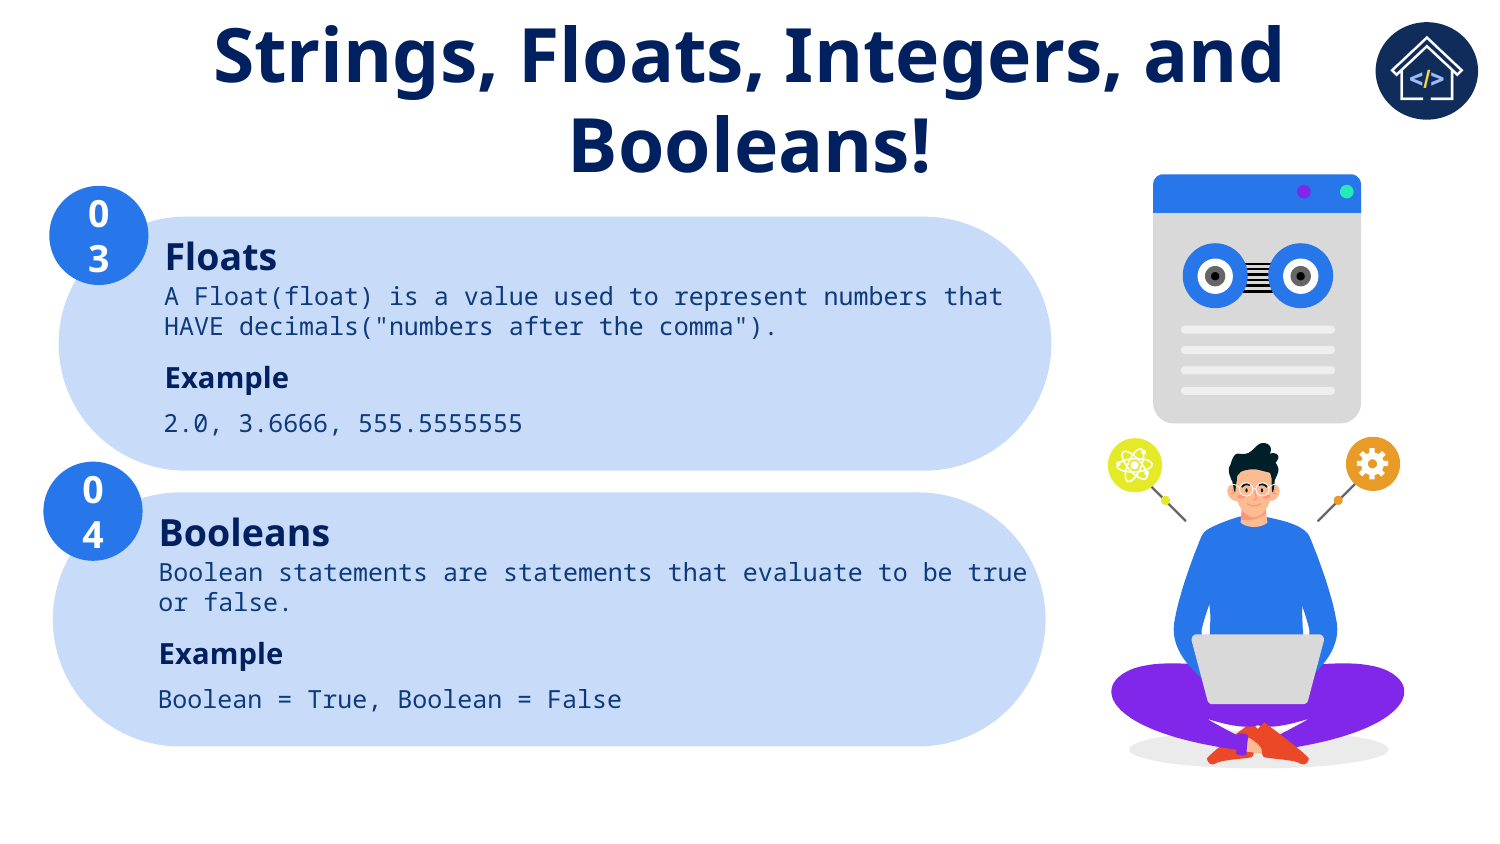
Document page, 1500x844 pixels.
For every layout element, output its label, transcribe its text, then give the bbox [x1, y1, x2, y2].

text_box [142, 492, 967, 503]
text_box 2.0, 3.6666, 555.5555555 [148, 395, 1061, 450]
text_box [147, 216, 973, 227]
text_box Example [149, 350, 1081, 405]
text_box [1086, 174, 1426, 769]
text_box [143, 503, 1123, 614]
text_box Example [143, 625, 1081, 681]
picture [1375, 22, 1479, 120]
title Strings, Floats, Integers, and Booleans! [75, 67, 1425, 129]
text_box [148, 228, 1081, 338]
text_box [52, 534, 1046, 747]
text_box 03 [49, 185, 148, 286]
text_box [58, 260, 1052, 471]
text_box Boolean = True, Boolean = False [142, 670, 1055, 726]
text_box 04 [43, 461, 142, 561]
